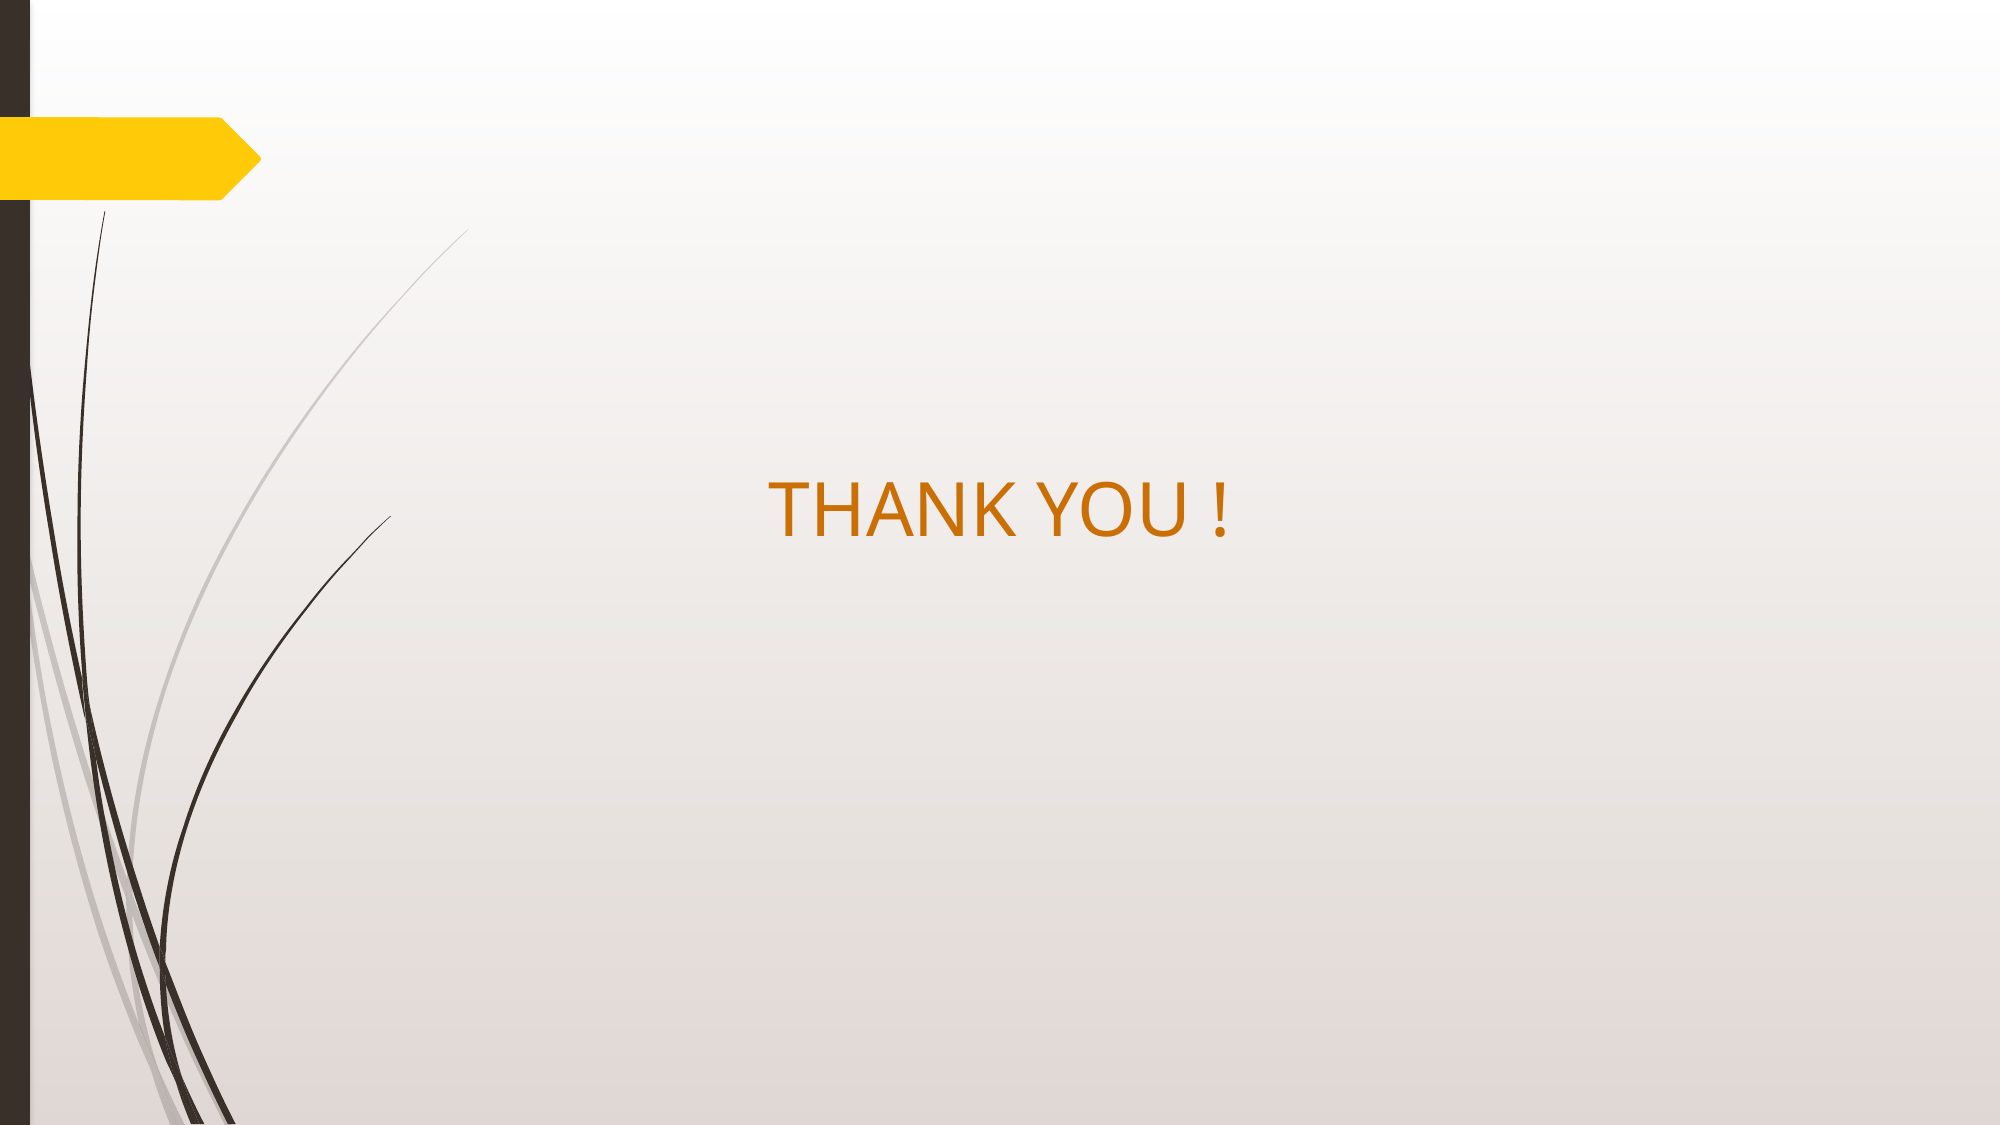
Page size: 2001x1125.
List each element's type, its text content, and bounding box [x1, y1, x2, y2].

title THANK YOU ! [137, 453, 1863, 672]
